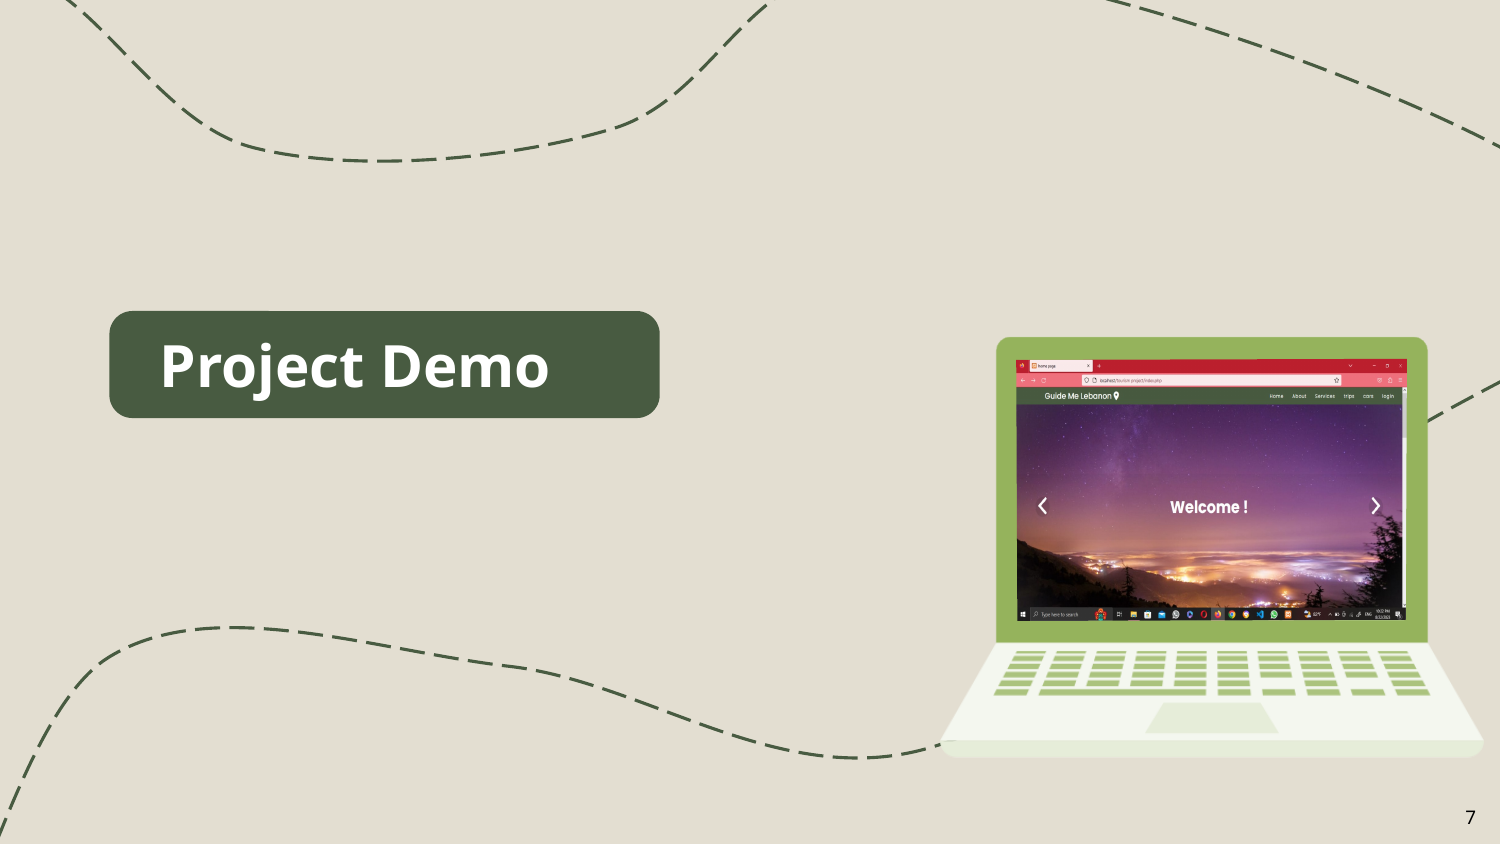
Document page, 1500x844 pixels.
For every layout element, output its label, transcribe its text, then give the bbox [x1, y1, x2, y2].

title Project Demo [144, 321, 719, 408]
picture [940, 275, 1484, 819]
text_box 7 [1426, 788, 1492, 837]
